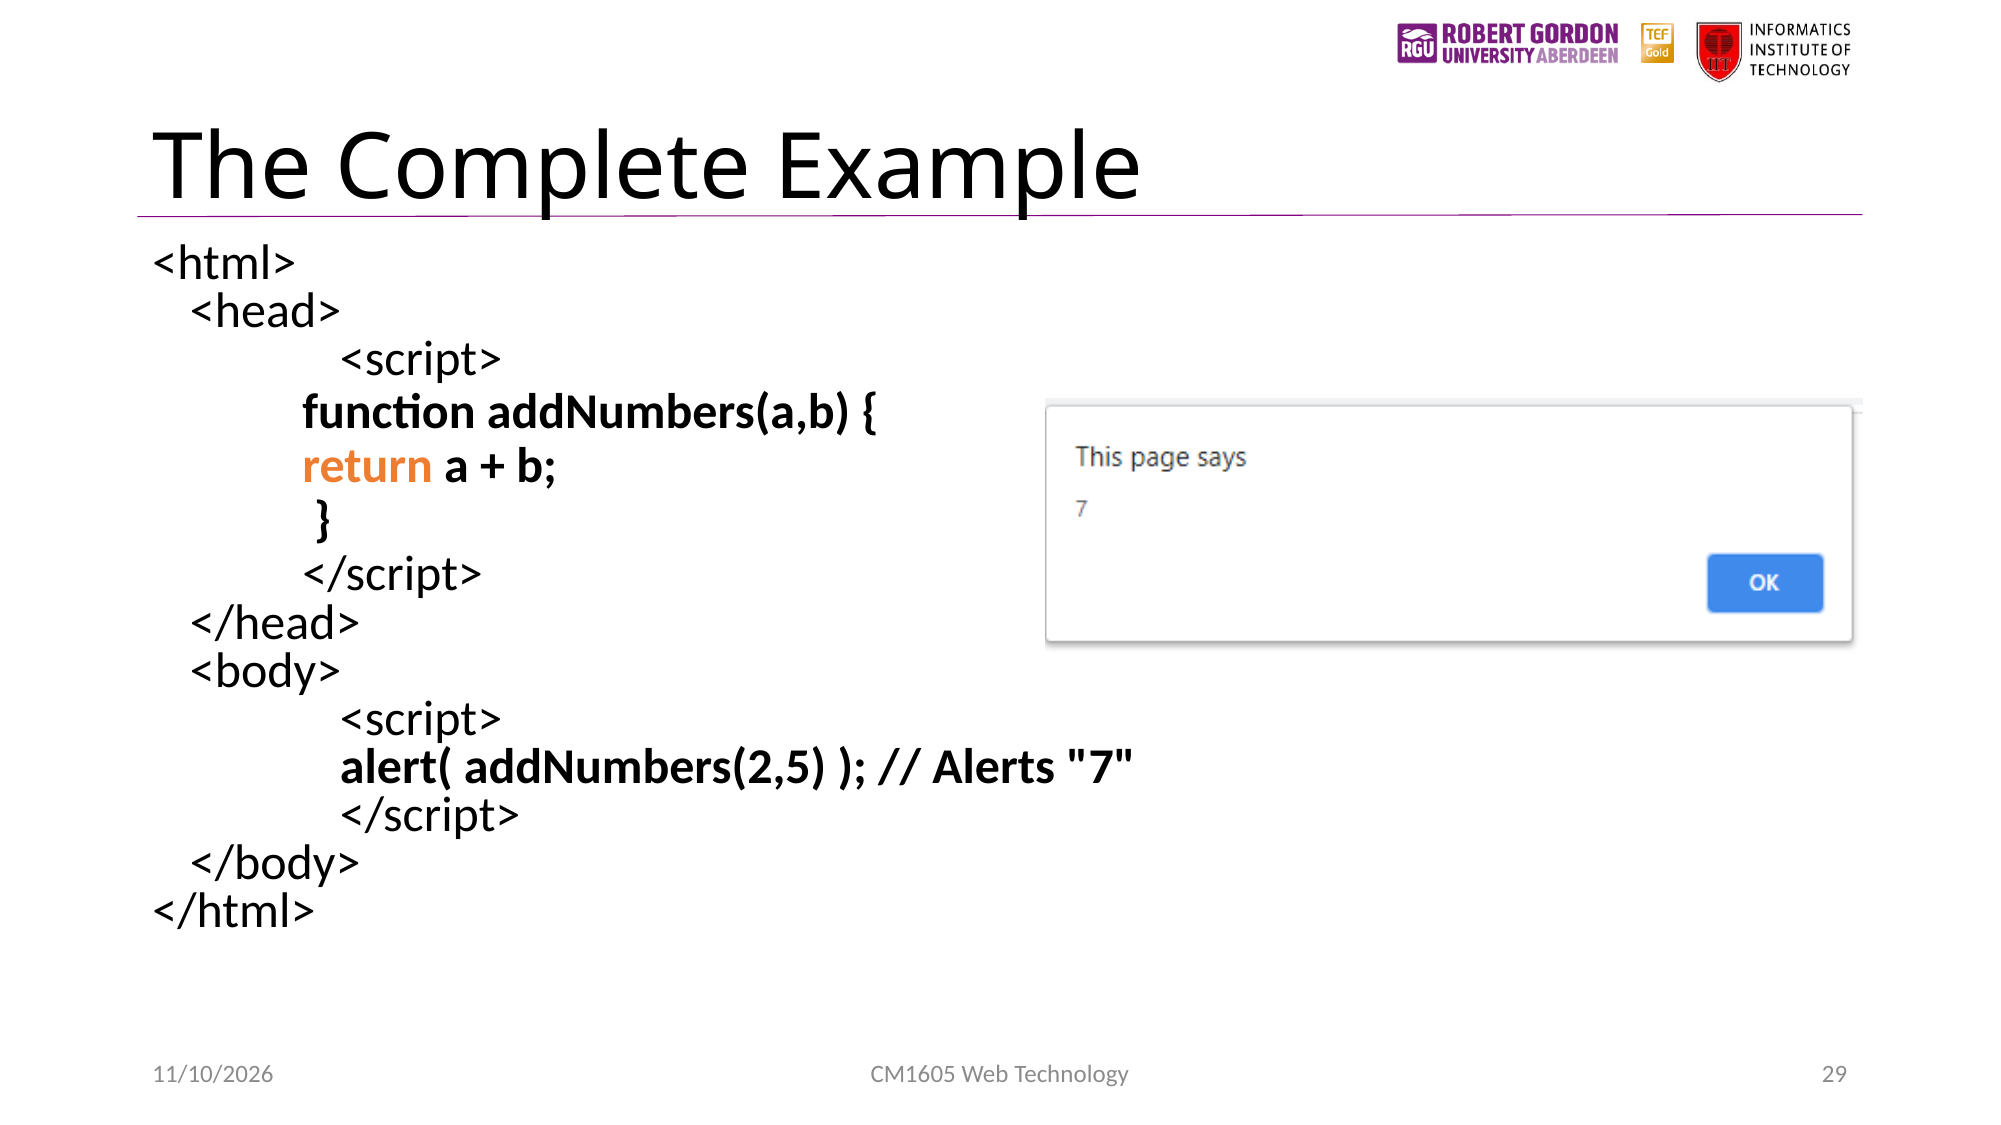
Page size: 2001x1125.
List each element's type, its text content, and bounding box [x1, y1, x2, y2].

list <html> <head> <script> function addNumbers(a,b) { return a + b; } </script> </head> <body> <script> alert( addNumbers(2,5) ); // Alerts "7" </script> </body> </html> [137, 234, 1863, 992]
slide_number 29 [1412, 1042, 1863, 1103]
footer CM1605 Web Technology [662, 1042, 1338, 1103]
title The Complete Example [137, 59, 1863, 234]
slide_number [137, 1042, 588, 1103]
picture [1388, 5, 1863, 59]
picture [1045, 398, 1863, 654]
